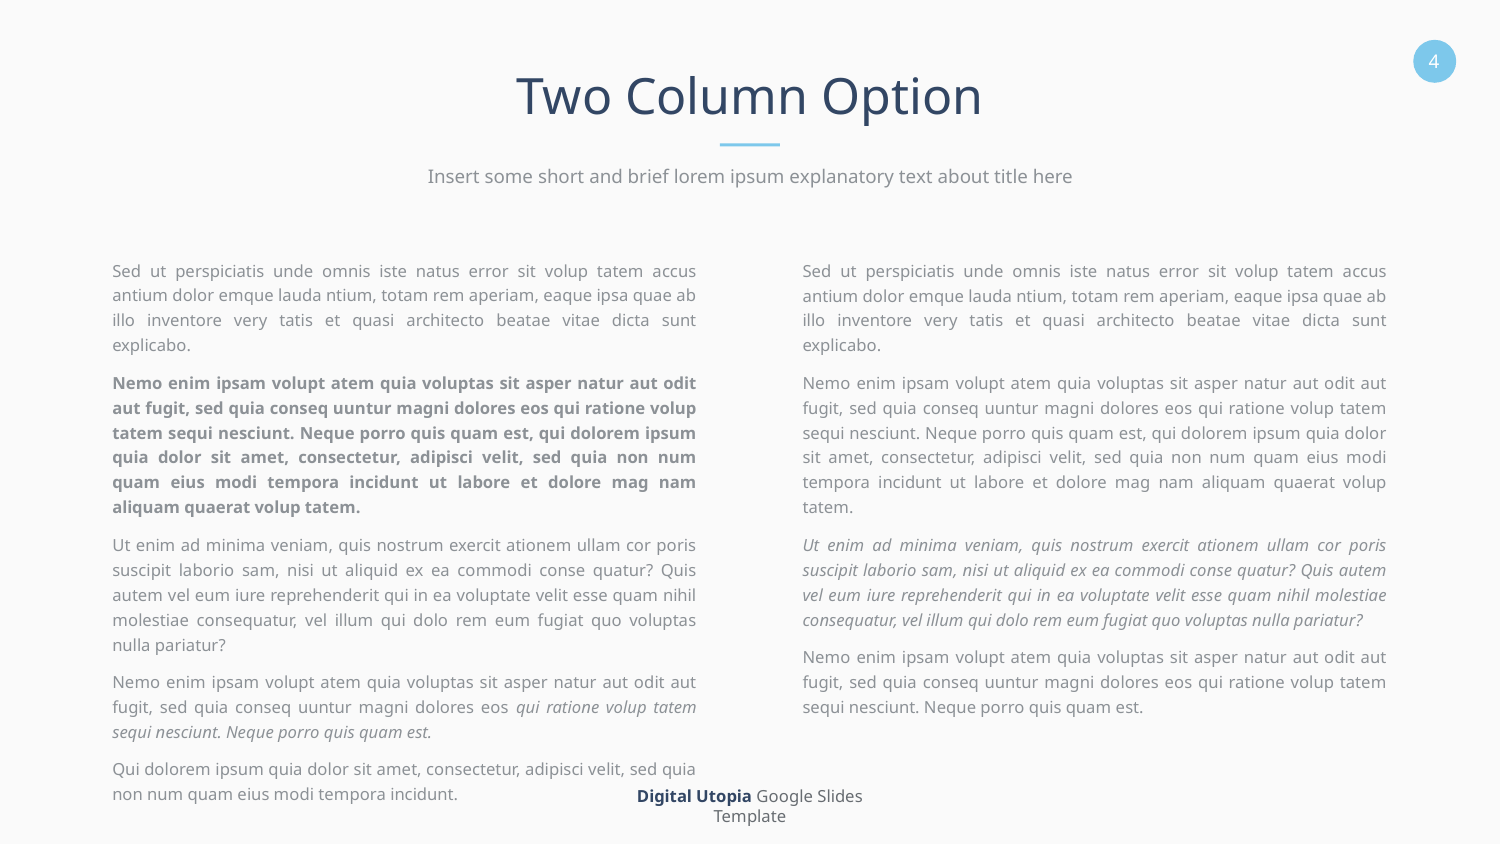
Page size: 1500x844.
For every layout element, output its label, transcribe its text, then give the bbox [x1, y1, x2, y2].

list Insert some short and brief lorem ipsum explanatory text about title here [112, 164, 1388, 190]
text_box Sed ut perspiciatis unde omnis iste natus error sit volup tatem accus antium dolor emque lauda ntium, totam rem aperiam, eaque ipsa quae ab illo inventore very tatis et quasi architecto beatae vitae dicta sunt explicabo. Nemo enim ipsam volupt atem quia voluptas sit asper natur aut odit aut fugit, sed quia conseq uuntur magni dolores eos qui ratione volup tatem sequi nesciunt. Neque porro quis quam est, qui dolorem ipsum quia dolor sit amet, consectetur, adipisci velit, sed quia non num quam eius modi tempora incidunt ut labore et dolore mag nam aliquam quaerat volup tatem. Ut enim ad minima veniam, quis nostrum exercit ationem ullam cor poris suscipit laborio sam, nisi ut aliquid ex ea commodi conse quatur? Quis autem vel eum iure reprehenderit qui in ea voluptate velit esse quam nihil molestiae consequatur, vel illum qui dolo rem eum fugiat quo voluptas nulla pariatur? Nemo enim ipsam volupt atem quia voluptas sit asper natur aut odit aut fugit, sed quia conseq uuntur magni dolores eos qui ratione volup tatem sequi nesciunt. Neque porro quis quam est. [802, 255, 1388, 672]
text_box Sed ut perspiciatis unde omnis iste natus error sit volup tatem accus antium dolor emque lauda ntium, totam rem aperiam, eaque ipsa quae ab illo inventore very tatis et quasi architecto beatae vitae dicta sunt explicabo. Nemo enim ipsam volupt atem quia voluptas sit asper natur aut odit aut fugit, sed quia conseq uuntur magni dolores eos qui ratione volup tatem sequi nesciunt. Neque porro quis quam est, qui dolorem ipsum quia dolor sit amet, consectetur, adipisci velit, sed quia non num quam eius modi tempora incidunt ut labore et dolore mag nam aliquam quaerat volup tatem. Ut enim ad minima veniam, quis nostrum exercit ationem ullam cor poris suscipit laborio sam, nisi ut aliquid ex ea commodi conse quatur? Quis autem vel eum iure reprehenderit qui in ea voluptate velit esse quam nihil molestiae consequatur, vel illum qui dolo rem eum fugiat quo voluptas nulla pariatur? Nemo enim ipsam volupt atem quia voluptas sit asper natur aut odit aut fugit, sed quia conseq uuntur magni dolores eos qui ratione volup tatem sequi nesciunt. Neque porro quis quam est. Qui dolorem ipsum quia dolor sit amet, consectetur, adipisci velit, sed quia non num quam eius modi tempora incidunt. [112, 255, 698, 736]
list Two Column Option [112, 64, 1388, 131]
